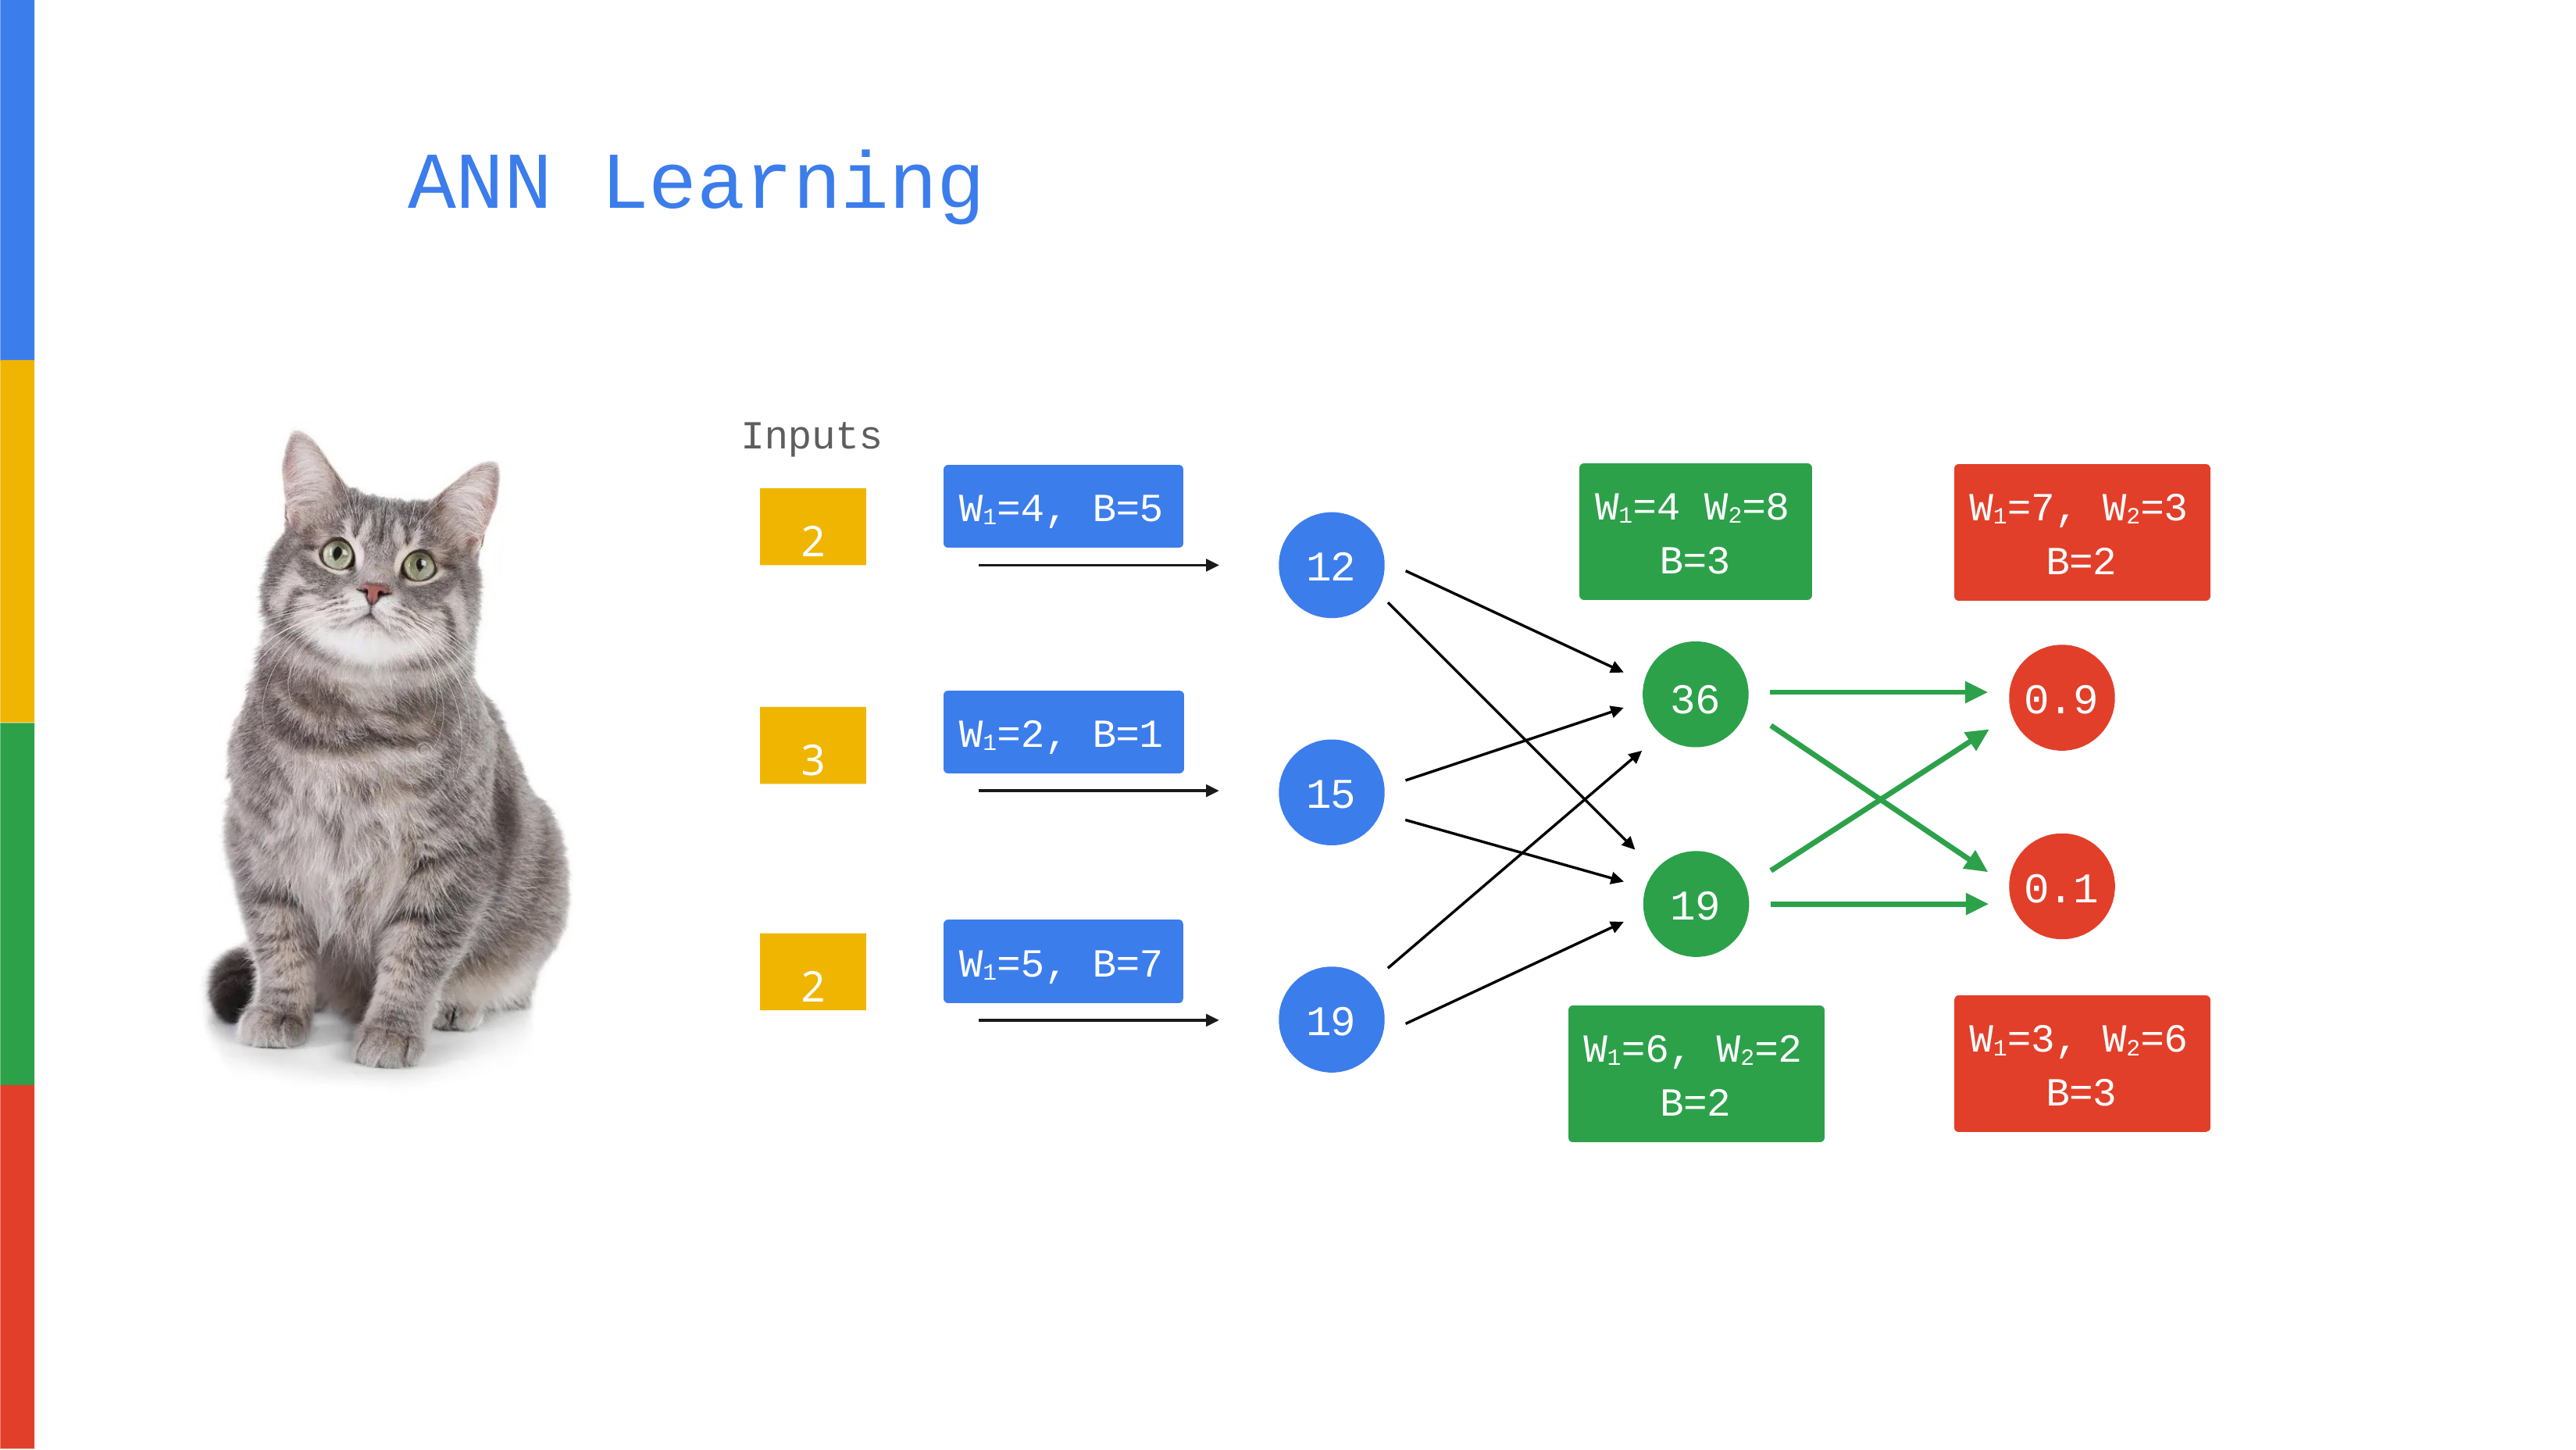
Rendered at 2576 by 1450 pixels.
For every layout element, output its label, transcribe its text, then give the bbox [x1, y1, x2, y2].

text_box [1568, 1005, 1825, 1143]
text_box Inputs [739, 406, 887, 457]
text_box 3 [760, 706, 866, 784]
text_box 2 [760, 488, 866, 566]
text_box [1953, 995, 2210, 1133]
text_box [1279, 462, 1812, 1073]
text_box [979, 784, 1220, 798]
picture [198, 422, 576, 1095]
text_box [979, 558, 1219, 572]
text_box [943, 690, 1184, 774]
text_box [1769, 680, 1989, 704]
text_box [1770, 892, 1989, 916]
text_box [943, 920, 1184, 1004]
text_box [2009, 833, 2116, 940]
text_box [1953, 463, 2210, 602]
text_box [2009, 645, 2116, 752]
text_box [943, 464, 1184, 548]
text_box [1768, 723, 1989, 874]
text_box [979, 1013, 1219, 1027]
text_box ANN Learning [406, 126, 990, 225]
text_box 2 [760, 933, 866, 1011]
